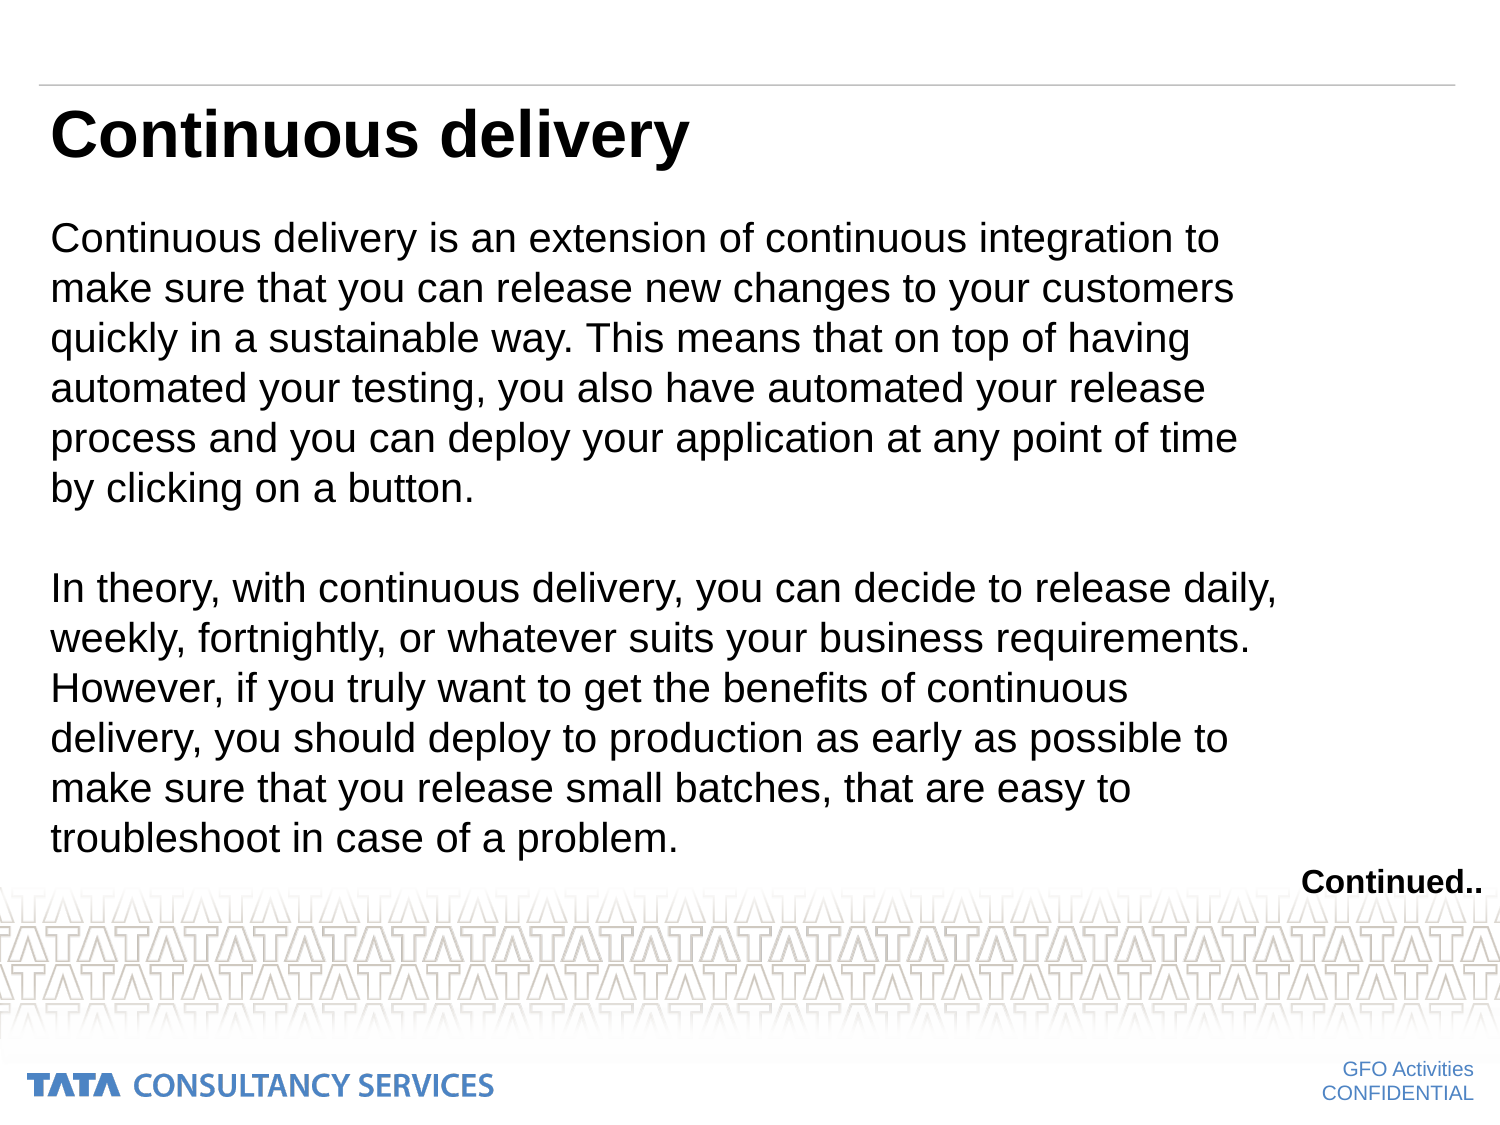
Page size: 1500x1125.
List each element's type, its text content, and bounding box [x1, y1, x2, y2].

text_box Continued.. [1286, 852, 1499, 907]
text_box Continuous delivery Continuous delivery is an extension of continuous integration to make sure that you can release new changes to your customers quickly in a sustainable way. This means that on top of having automated your testing, you also have automated your release process and you can deploy your application at any point of time by clicking on a button. In theory, with continuous delivery, you can decide to release daily, weekly, fortnightly, or whatever suits your business requirements. However, if you truly want to get the benefits of continuous delivery, you should deploy to production as early as possible to make sure that you release small batches, that are easy to troubleshoot in case of a problem. [35, 83, 1308, 869]
picture [0, 838, 1500, 962]
picture [0, 964, 1500, 1105]
